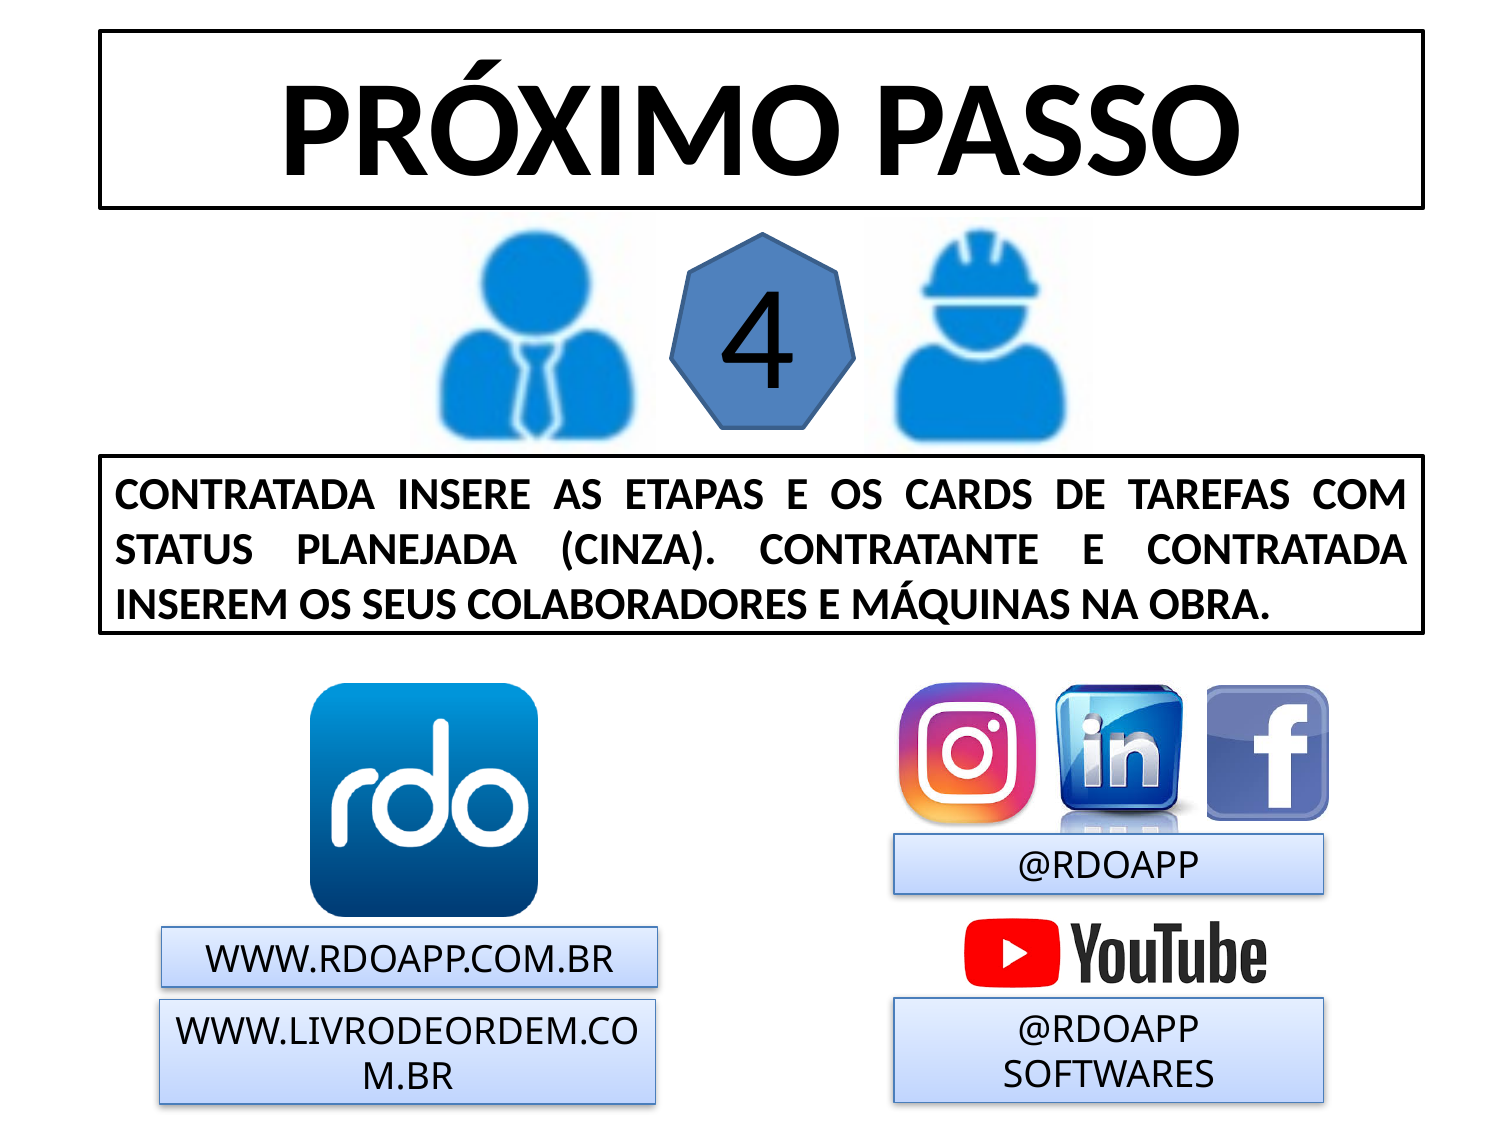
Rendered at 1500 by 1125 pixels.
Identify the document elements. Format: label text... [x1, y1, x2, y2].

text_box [159, 680, 1329, 1061]
picture [863, 217, 1093, 462]
text_box PRÓXIMO PASSO [98, 29, 1425, 210]
text_box CONTRATADA INSERE AS ETAPAS E OS CARDS DE TAREFAS COM STATUS PLANEJADA (CINZA). CONTRATANTE E CONTRATADA INSEREM OS SEUS COLABORADORES E MÁQUINAS NA OBRA. [98, 454, 1425, 635]
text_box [659, 231, 857, 429]
picture [409, 212, 656, 469]
